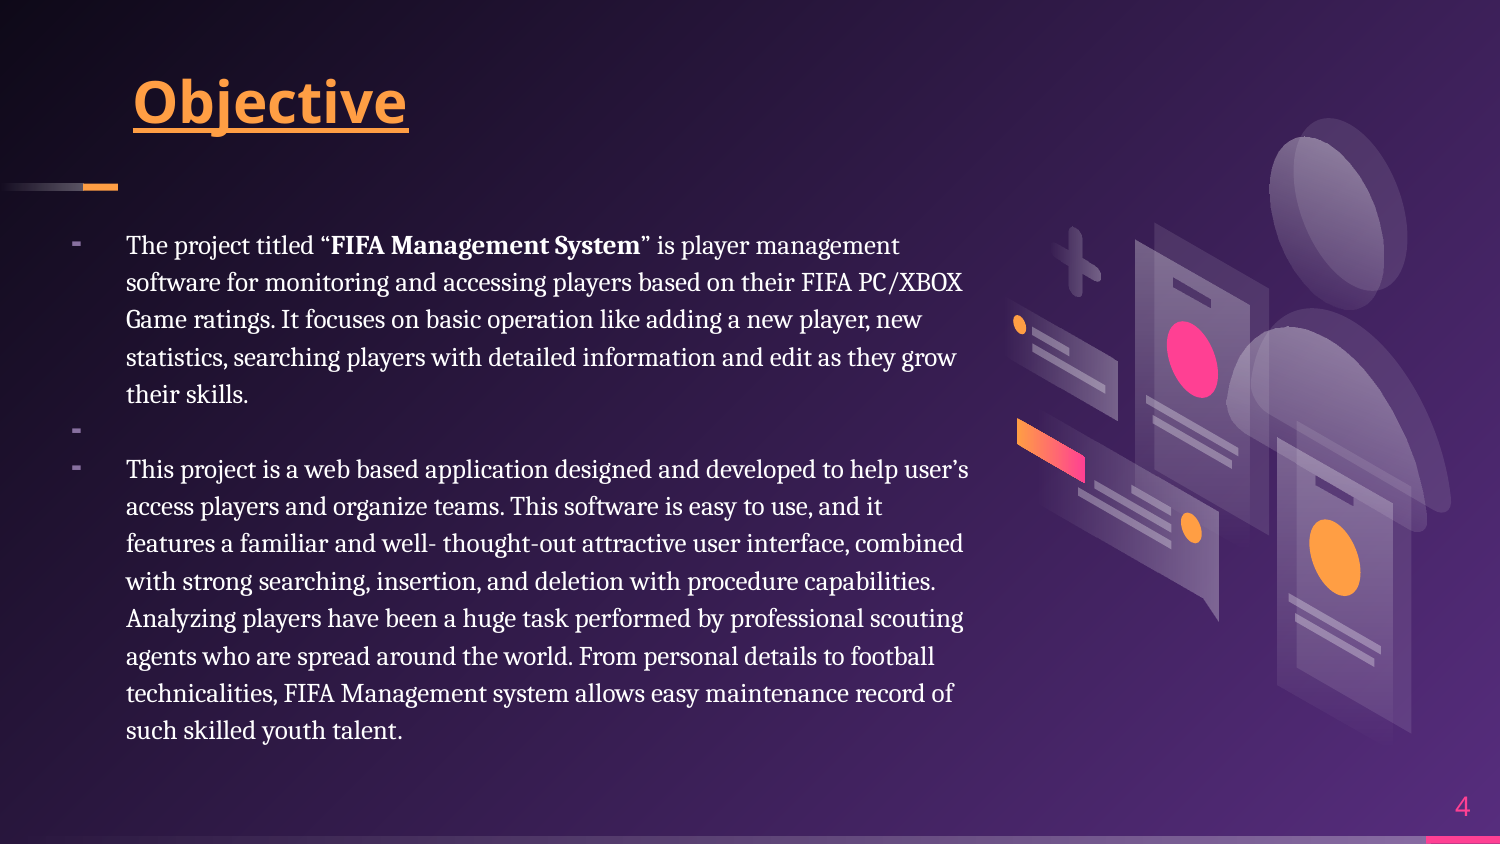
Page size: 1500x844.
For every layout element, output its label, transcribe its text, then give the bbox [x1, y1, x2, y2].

title Objective [132, 52, 1004, 137]
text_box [1002, 117, 1452, 751]
list The project titled “FIFA Management System” is player management software for monitoring and accessing players based on their FIFA PC/XBOX Game ratings. It focuses on basic operation like adding a new player, new statistics, searching players with detailed information and edit as they grow their skills. This project is a web based application designed and developed to help user’s access players and organize teams. This software is easy to use, and it features a familiar and well- thought-out attractive user interface, combined with strong searching, insertion, and deletion with procedure capabilities. Analyzing players have been a huge task performed by professional scouting agents who are spread around the world. From personal details to football technicalities, FIFA Management system allows easy maintenance record of such skilled youth talent. [60, 222, 971, 795]
slide_number 4 [1426, 779, 1500, 837]
